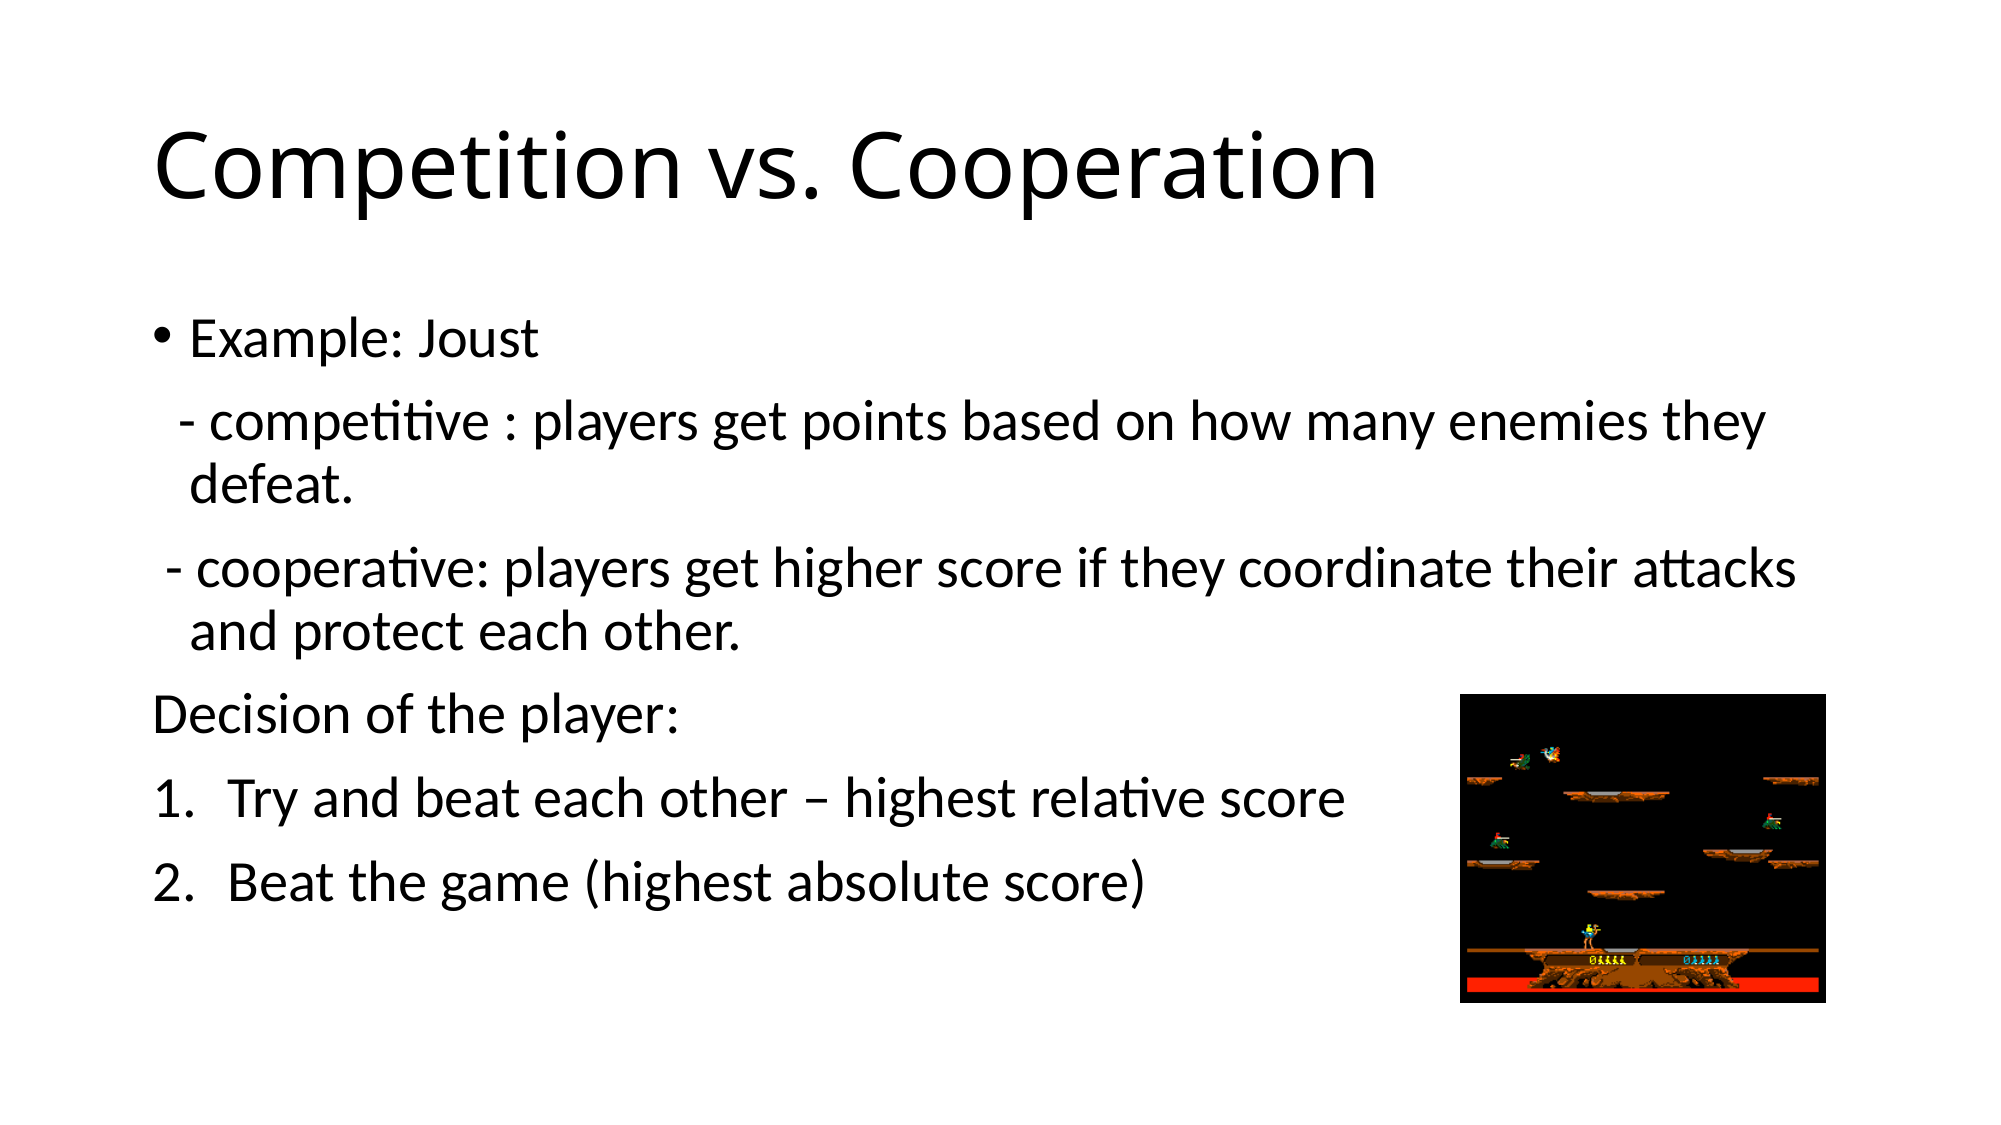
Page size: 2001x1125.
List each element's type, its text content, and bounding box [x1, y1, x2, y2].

picture [1460, 694, 1826, 1003]
title Competition vs. Cooperation [137, 59, 1863, 278]
list Example: Joust - competitive : players get points based on how many enemies they defeat. - cooperative: players get higher score if they coordinate their attacks and protect each other. Decision of the player: Try and beat each other – highest relative score Beat the game (highest absolute score) [137, 299, 1863, 1014]
